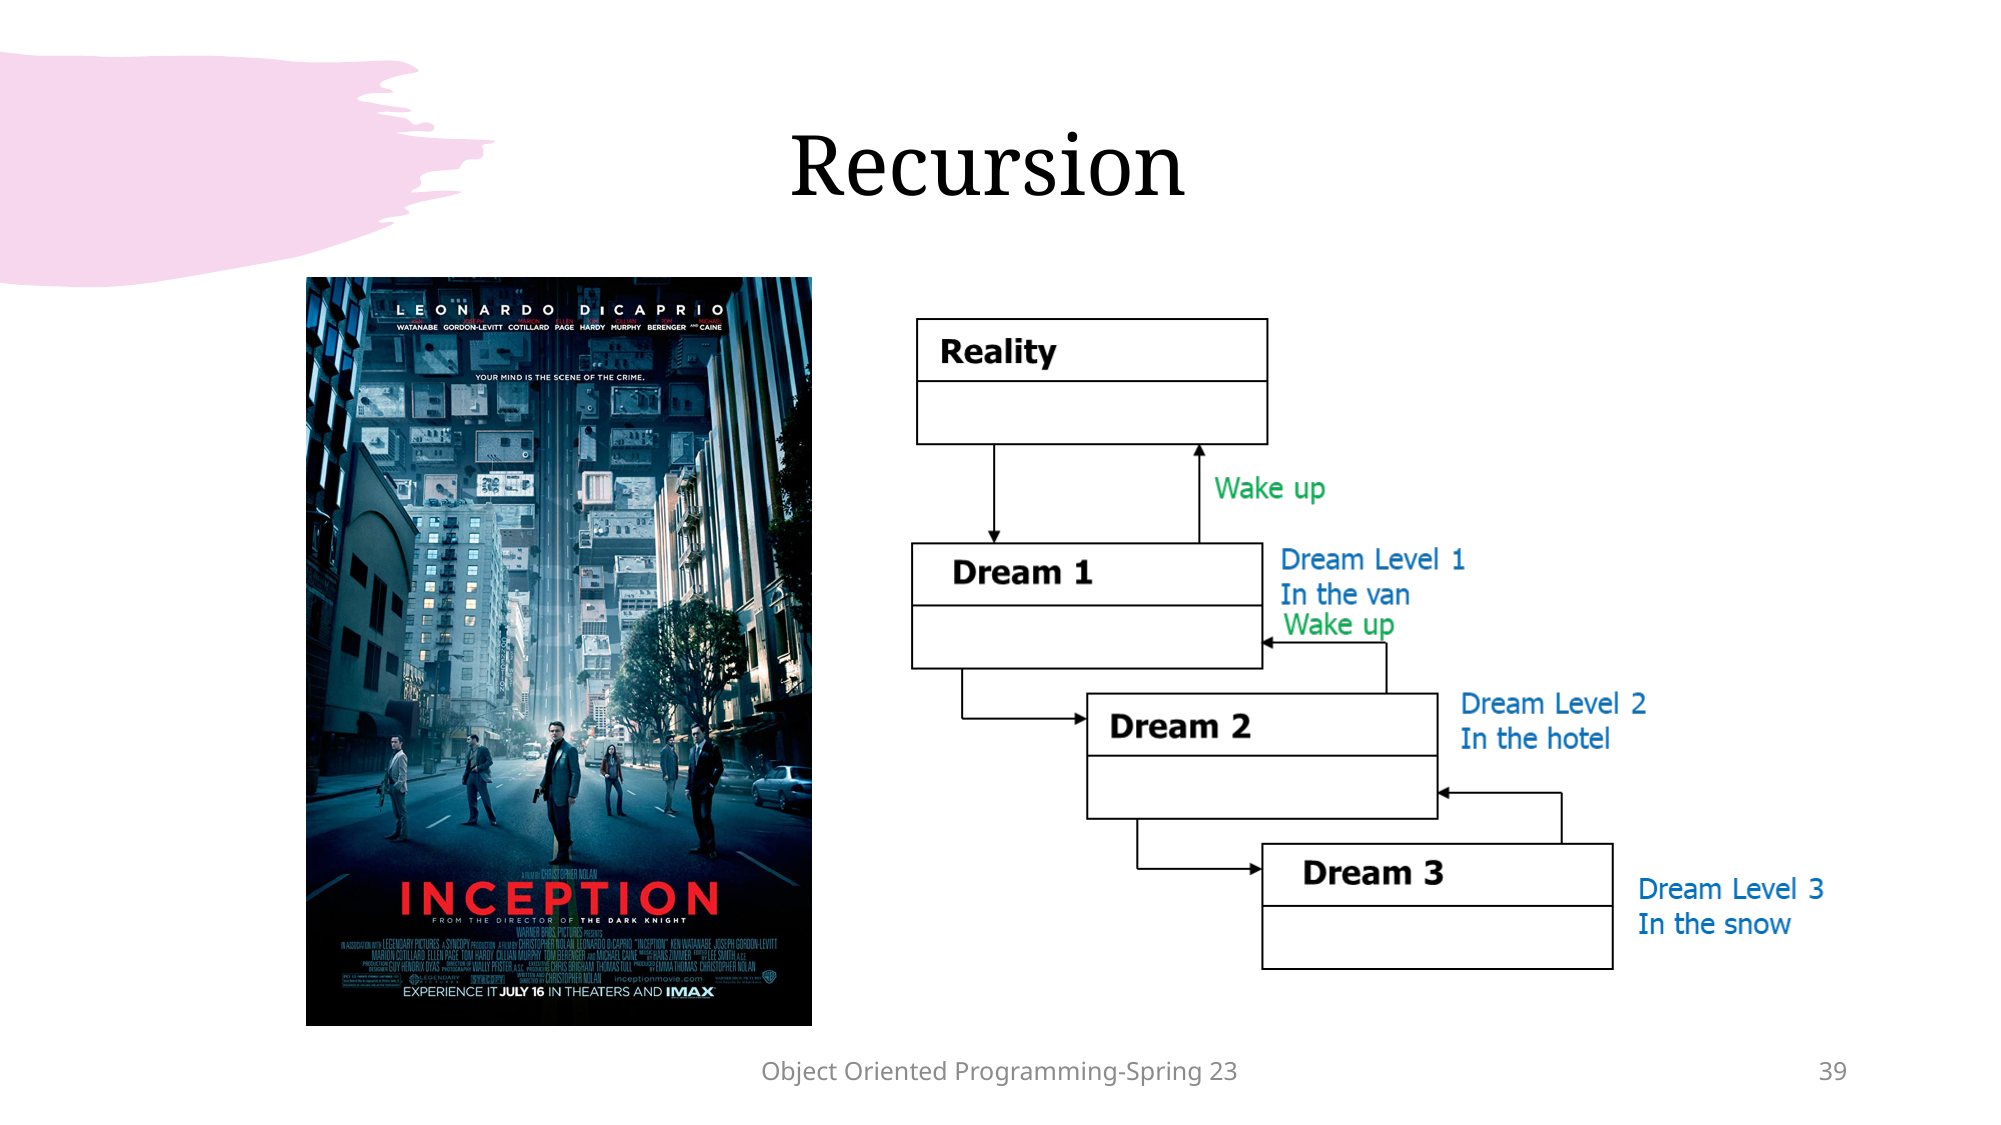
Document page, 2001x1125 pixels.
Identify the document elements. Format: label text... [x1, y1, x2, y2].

picture [791, 294, 1883, 970]
slide_number 39 [1412, 1042, 1863, 1103]
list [305, 277, 812, 1026]
footer Object Oriented Programming-Spring 23 [662, 1042, 1338, 1103]
title Recursion [137, 59, 1863, 278]
